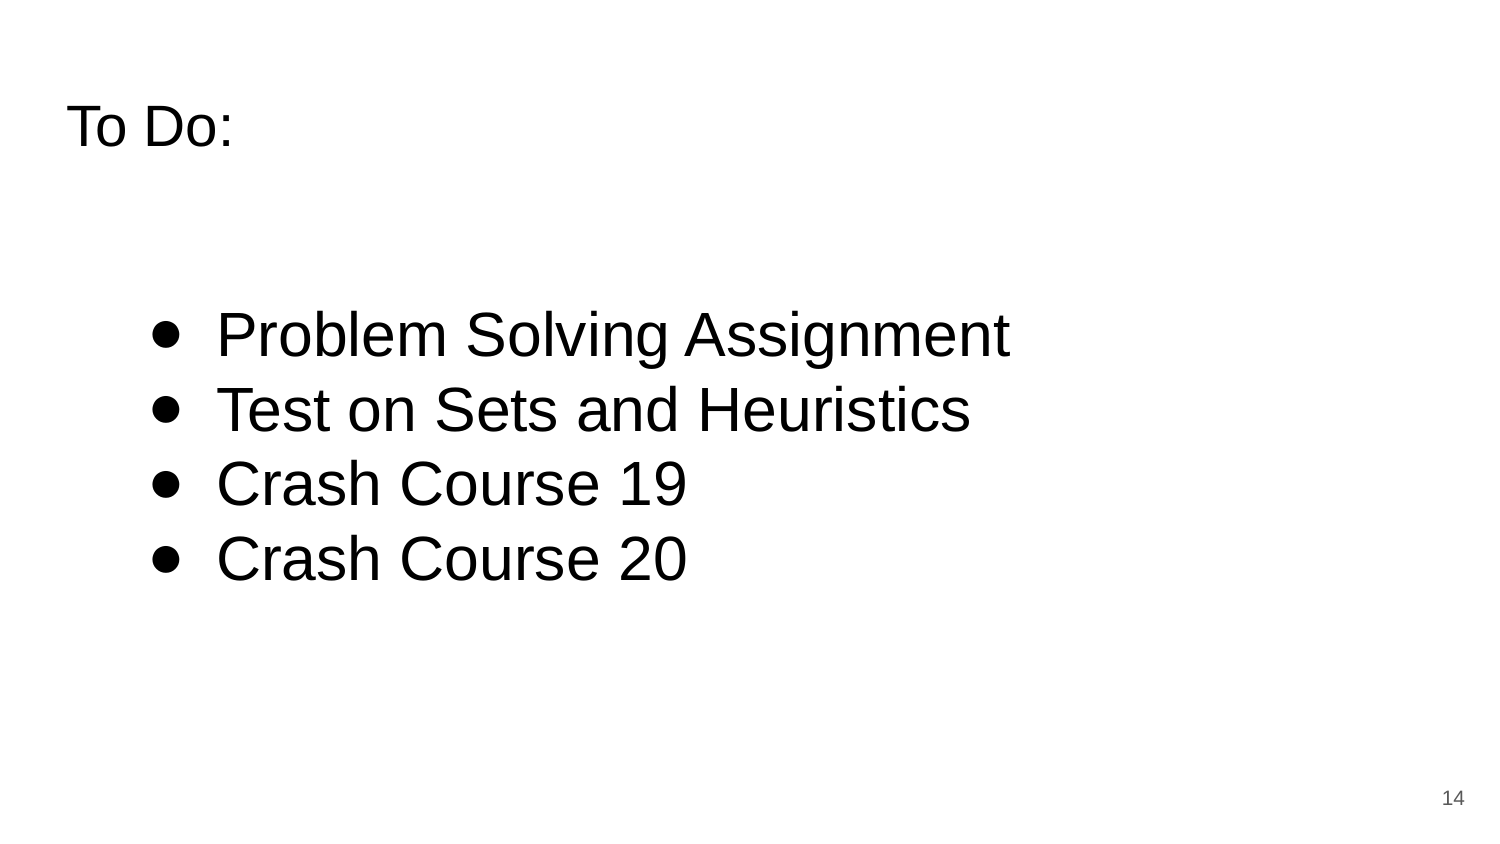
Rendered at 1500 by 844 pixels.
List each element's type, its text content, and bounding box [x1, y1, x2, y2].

title To Do: [51, 72, 1449, 167]
list Problem Solving Assignment Test on Sets and Heuristics Crash Course 19 Crash Course 20 [51, 189, 1449, 750]
slide_number ‹#› [1389, 764, 1480, 830]
